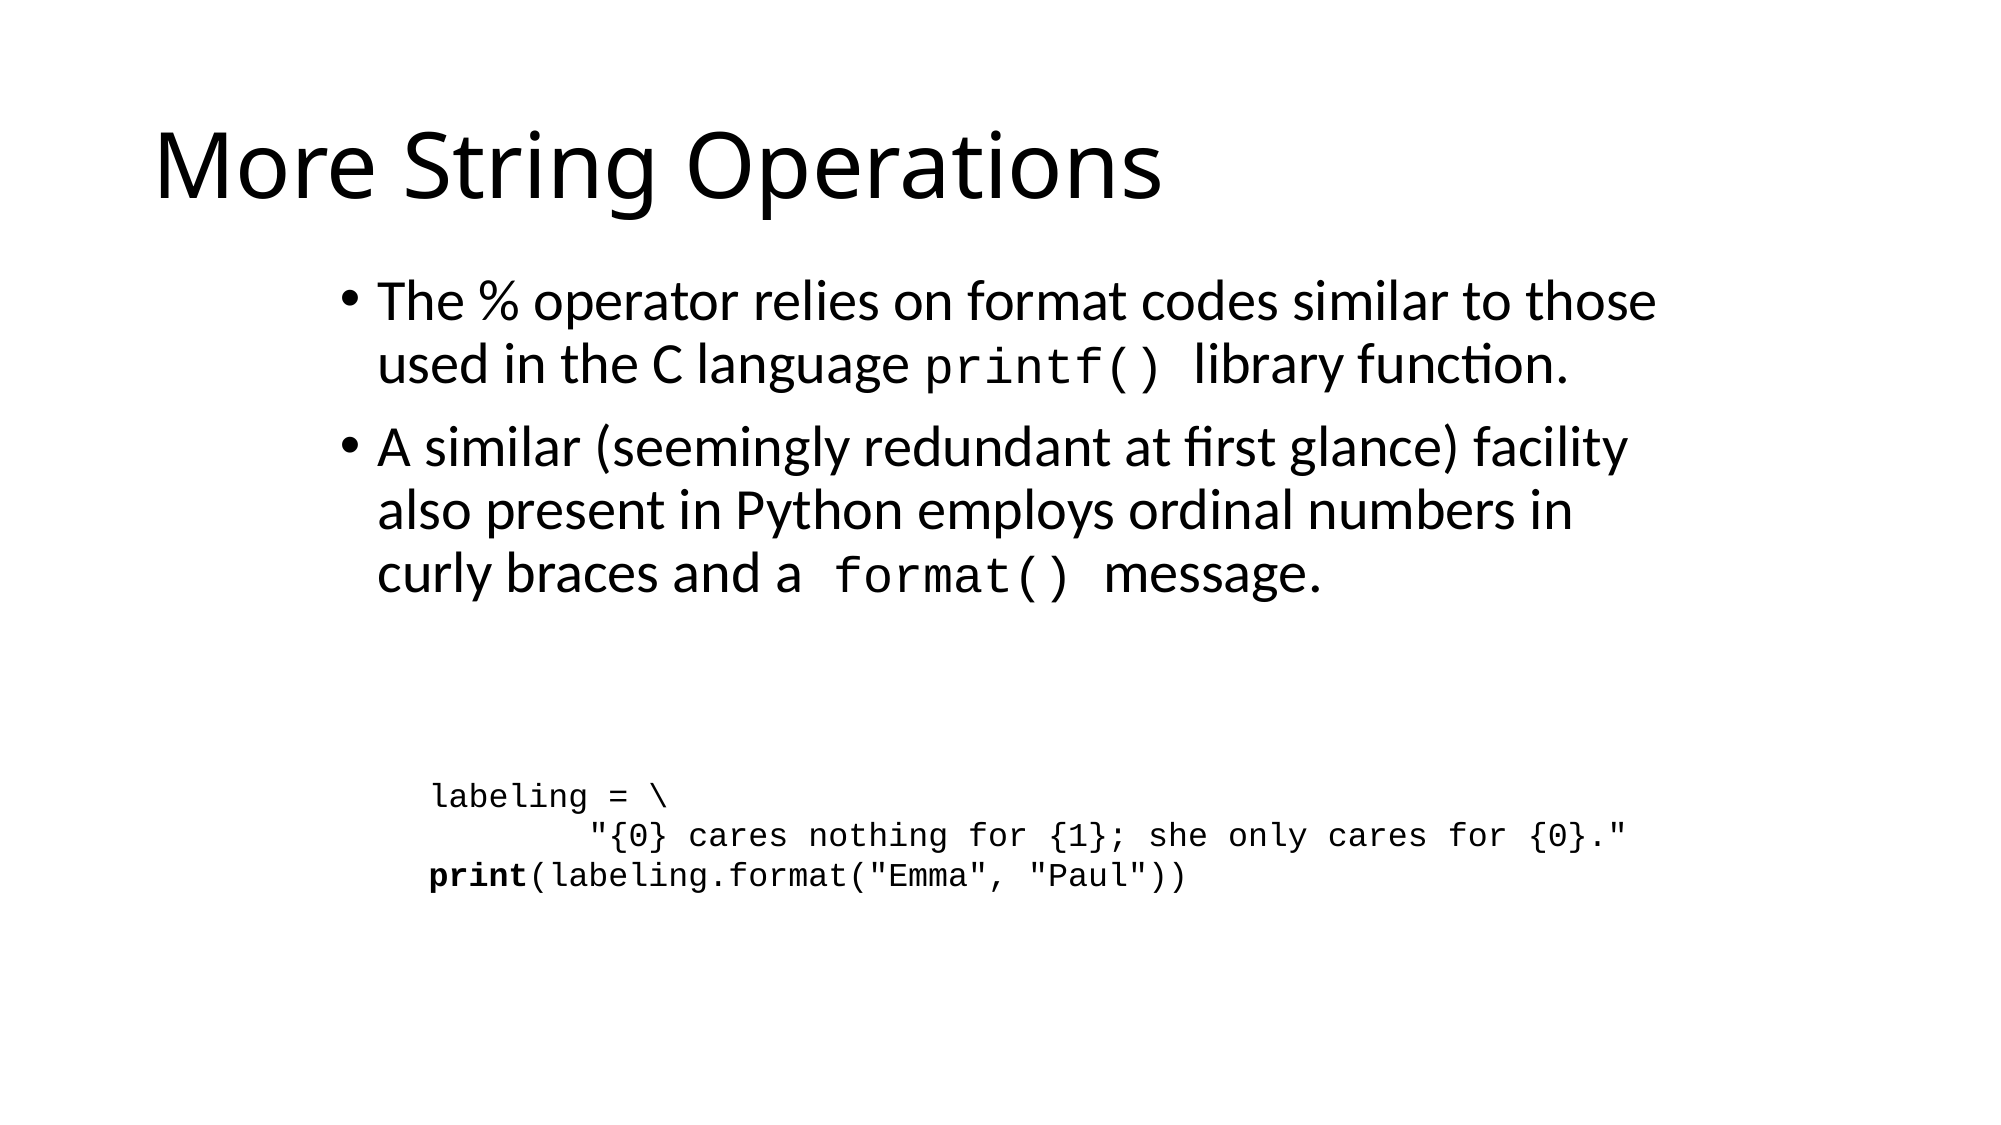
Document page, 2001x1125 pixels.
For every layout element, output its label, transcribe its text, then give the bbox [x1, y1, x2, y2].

title More String Operations [137, 59, 1863, 278]
list The % operator relies on format codes similar to those used in the C language printf() library function. A similar (seemingly redundant at first glance) facility also present in Python employs ordinal numbers in curly braces and a format() message. [324, 262, 1675, 737]
text_box labeling = \ "{0} cares nothing for {1}; she only cares for {0}." print(labeling.format("Emma", "Paul")) [413, 766, 1649, 901]
